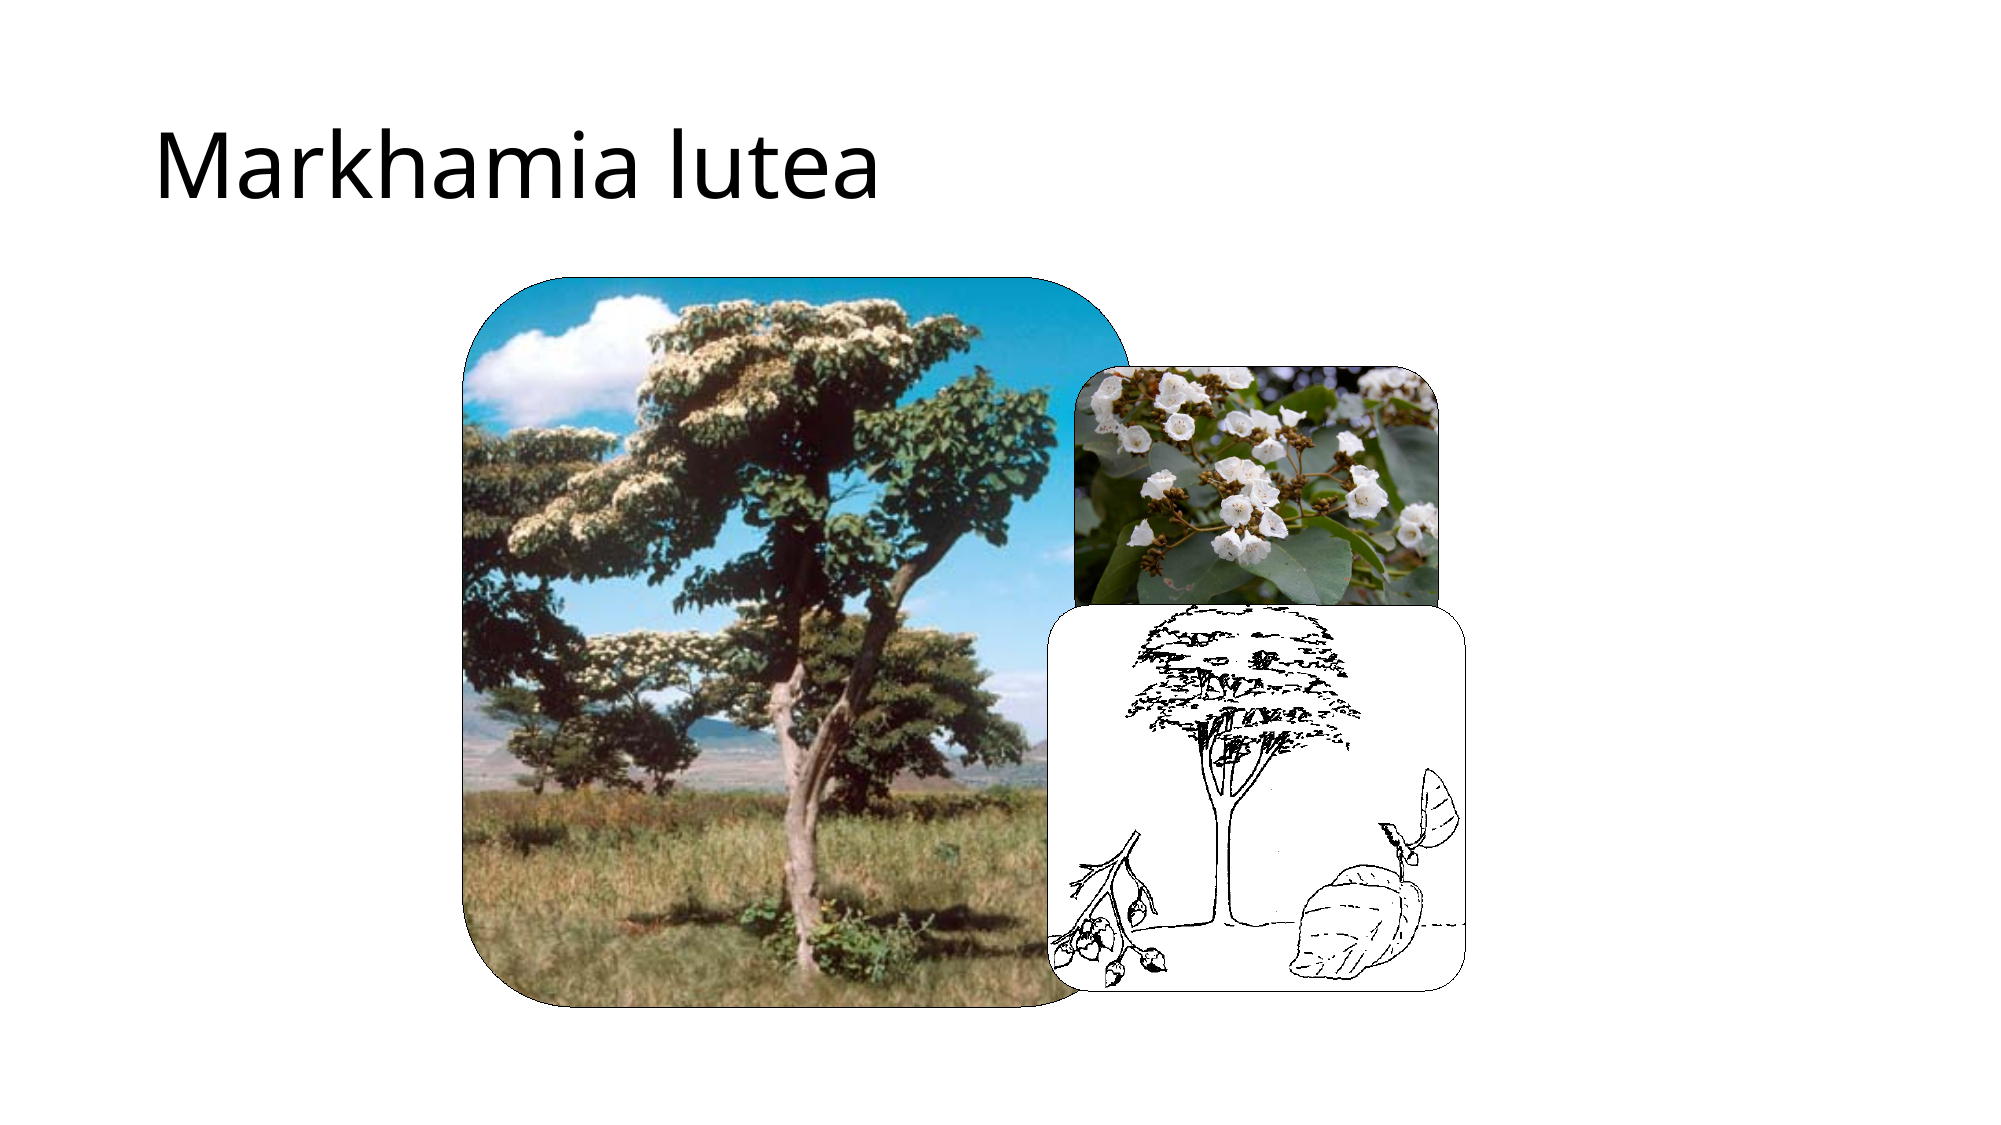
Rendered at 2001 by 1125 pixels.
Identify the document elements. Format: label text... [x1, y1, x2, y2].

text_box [462, 277, 1466, 1008]
title Markhamia lutea [137, 59, 1863, 278]
